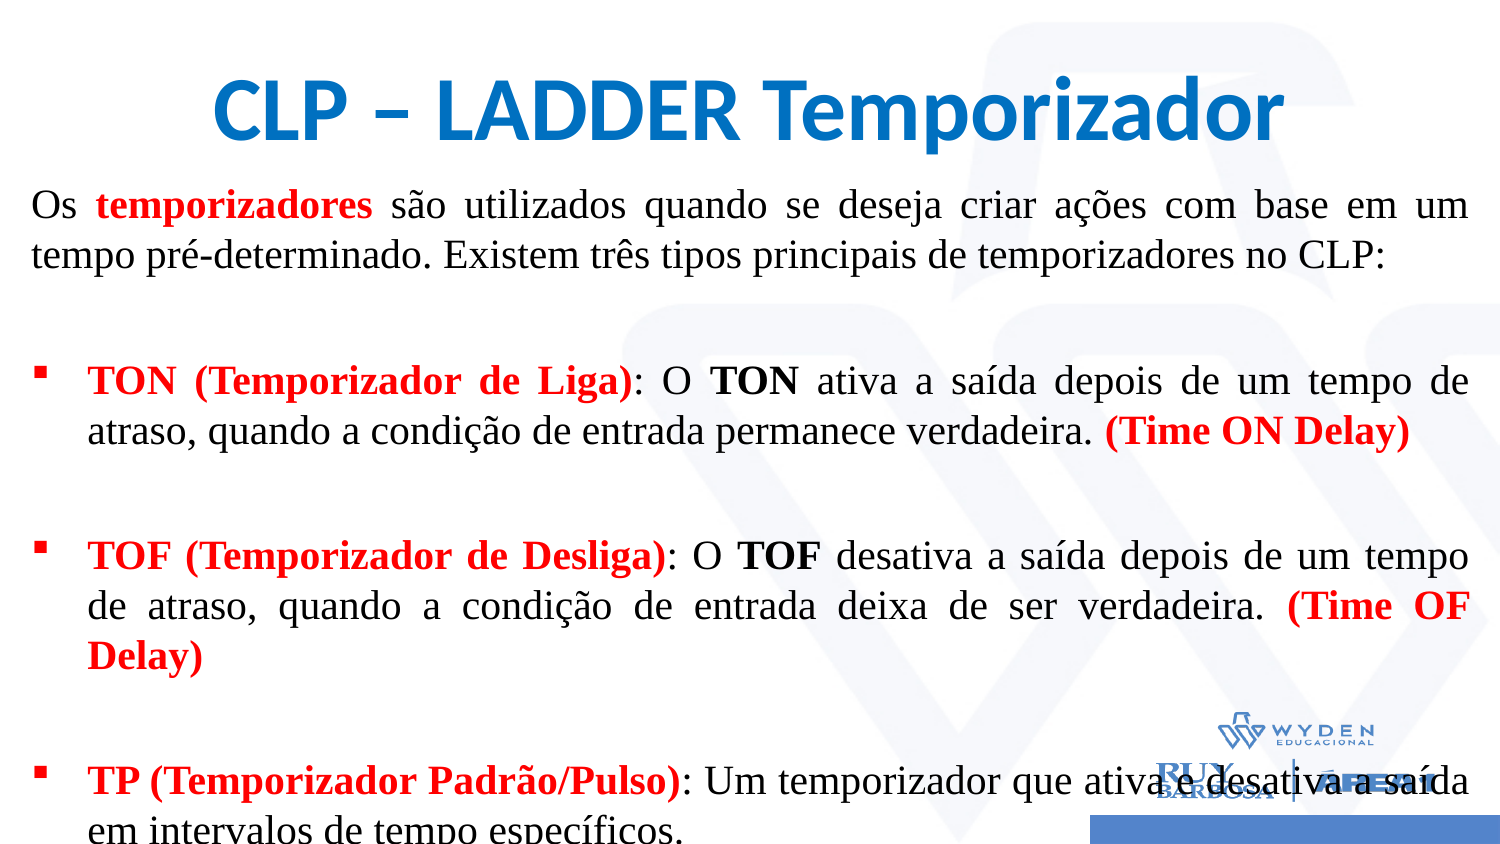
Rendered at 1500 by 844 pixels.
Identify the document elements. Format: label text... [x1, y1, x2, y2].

title CLP – LADDER Temporizador [74, 33, 1426, 169]
picture [0, 0, 1500, 844]
list Os temporizadores são utilizados quando se deseja criar ações com base em um tempo pré-determinado. Existem três tipos principais de temporizadores no CLP: TON (Temporizador de Liga): O TON ativa a saída depois de um tempo de atraso, quando a condição de entrada permanece verdadeira. (Time ON Delay) TOF (Temporizador de Desliga): O TOF desativa a saída depois de um tempo de atraso, quando a condição de entrada deixa de ser verdadeira. (Time OF Delay) TP (Temporizador Padrão/Pulso): Um temporizador que ativa e desativa a saída em intervalos de tempo específicos. [22, 169, 1479, 826]
